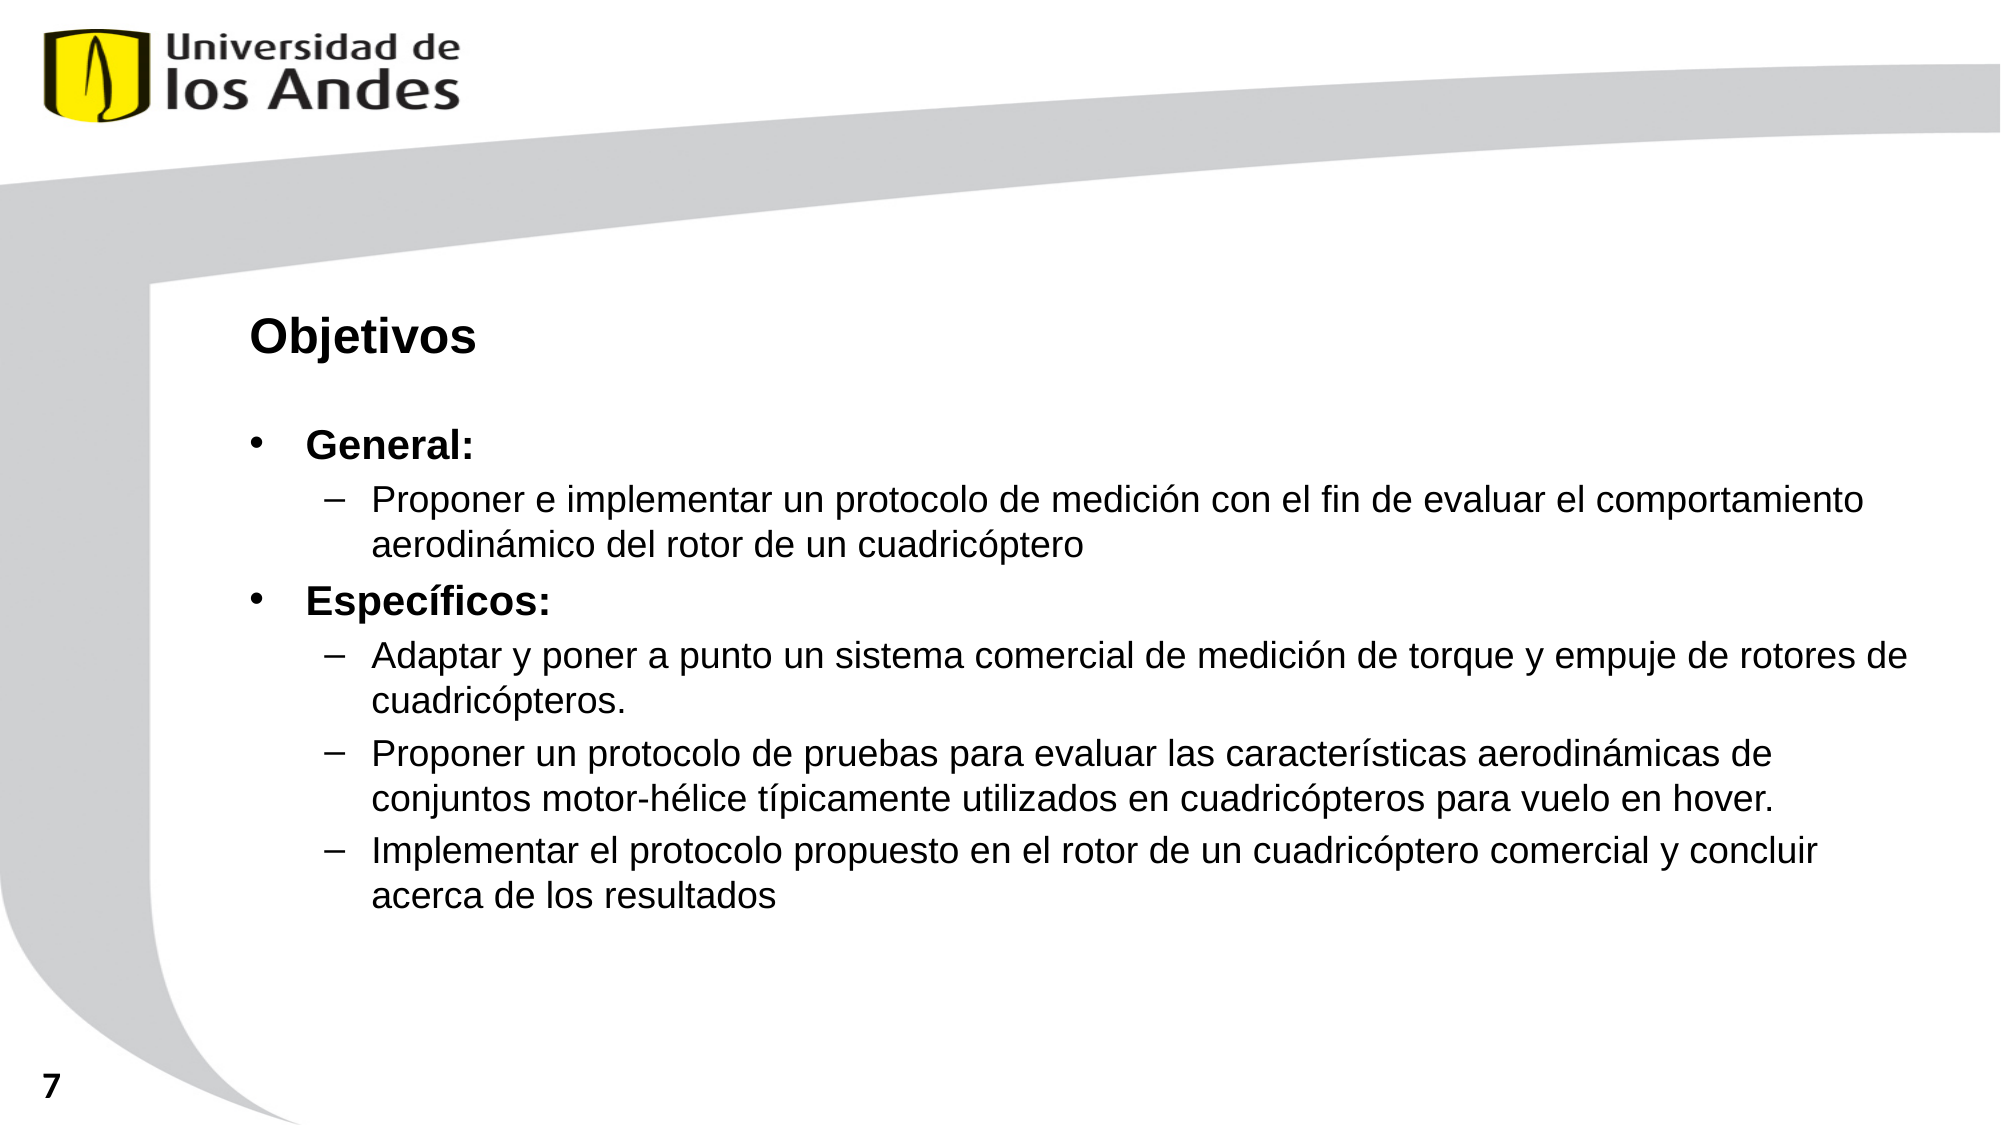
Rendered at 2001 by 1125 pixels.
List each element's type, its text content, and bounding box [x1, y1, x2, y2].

picture [0, 0, 2001, 1125]
slide_number 7 [27, 1053, 157, 1114]
list General: Proponer e implementar un protocolo de medición con el fin de evaluar el comportamiento aerodinámico del rotor de un cuadricóptero Específicos: Adaptar y poner a punto un sistema comercial de medición de torque y empuje de rotores de cuadricópteros. Proponer un protocolo de pruebas para evaluar las características aerodinámicas de conjuntos motor-hélice típicamente utilizados en cuadricópteros para vuelo en hover. Implementar el protocolo propuesto en el rotor de un cuadricóptero comercial y concluir acerca de los resultados [234, 410, 1954, 1037]
title Objetivos [234, 292, 2000, 375]
